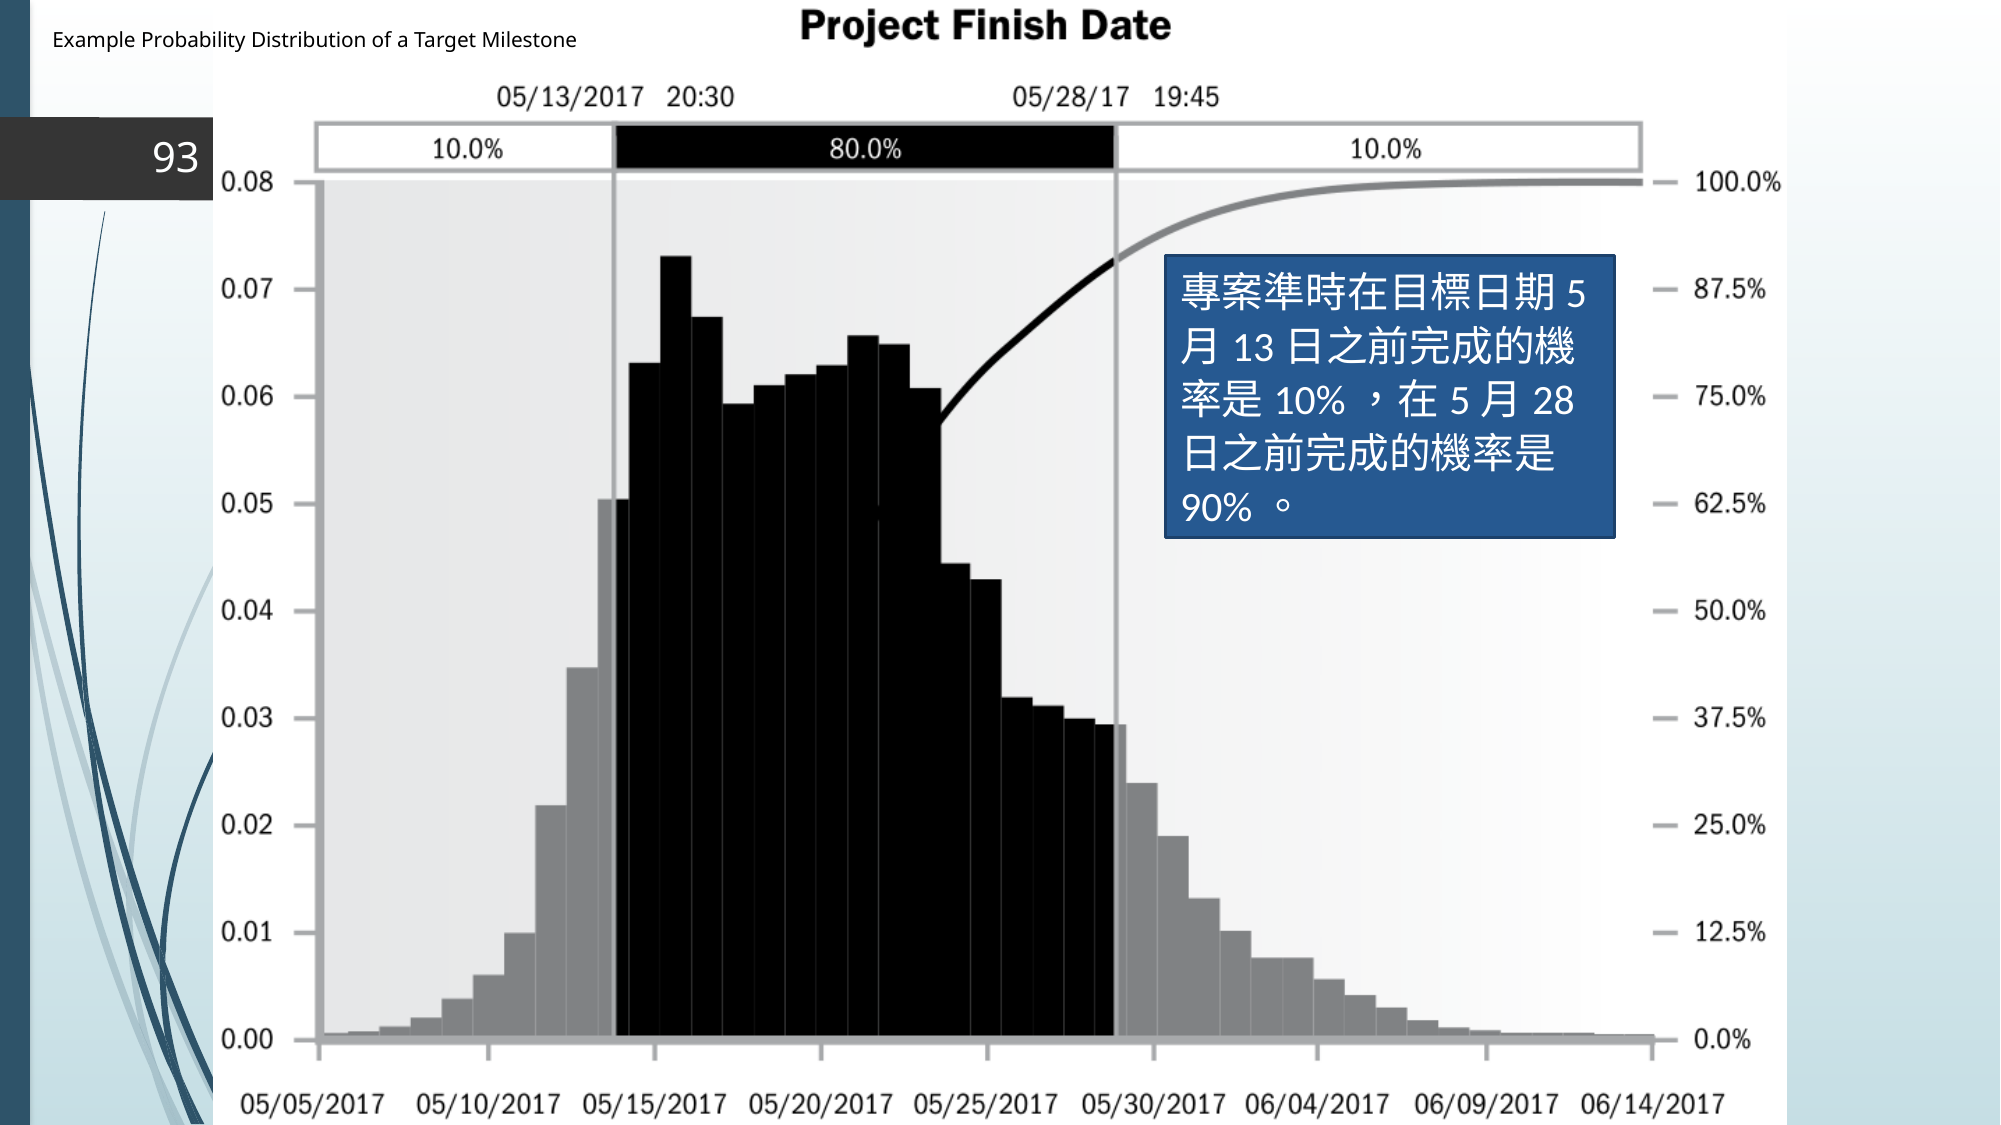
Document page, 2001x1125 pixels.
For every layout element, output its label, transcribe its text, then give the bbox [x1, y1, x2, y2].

text_box Example Probability Distribution of a Target Milestone [37, 19, 208, 60]
slide_number 93 [87, 129, 208, 190]
picture [212, 0, 1788, 1125]
